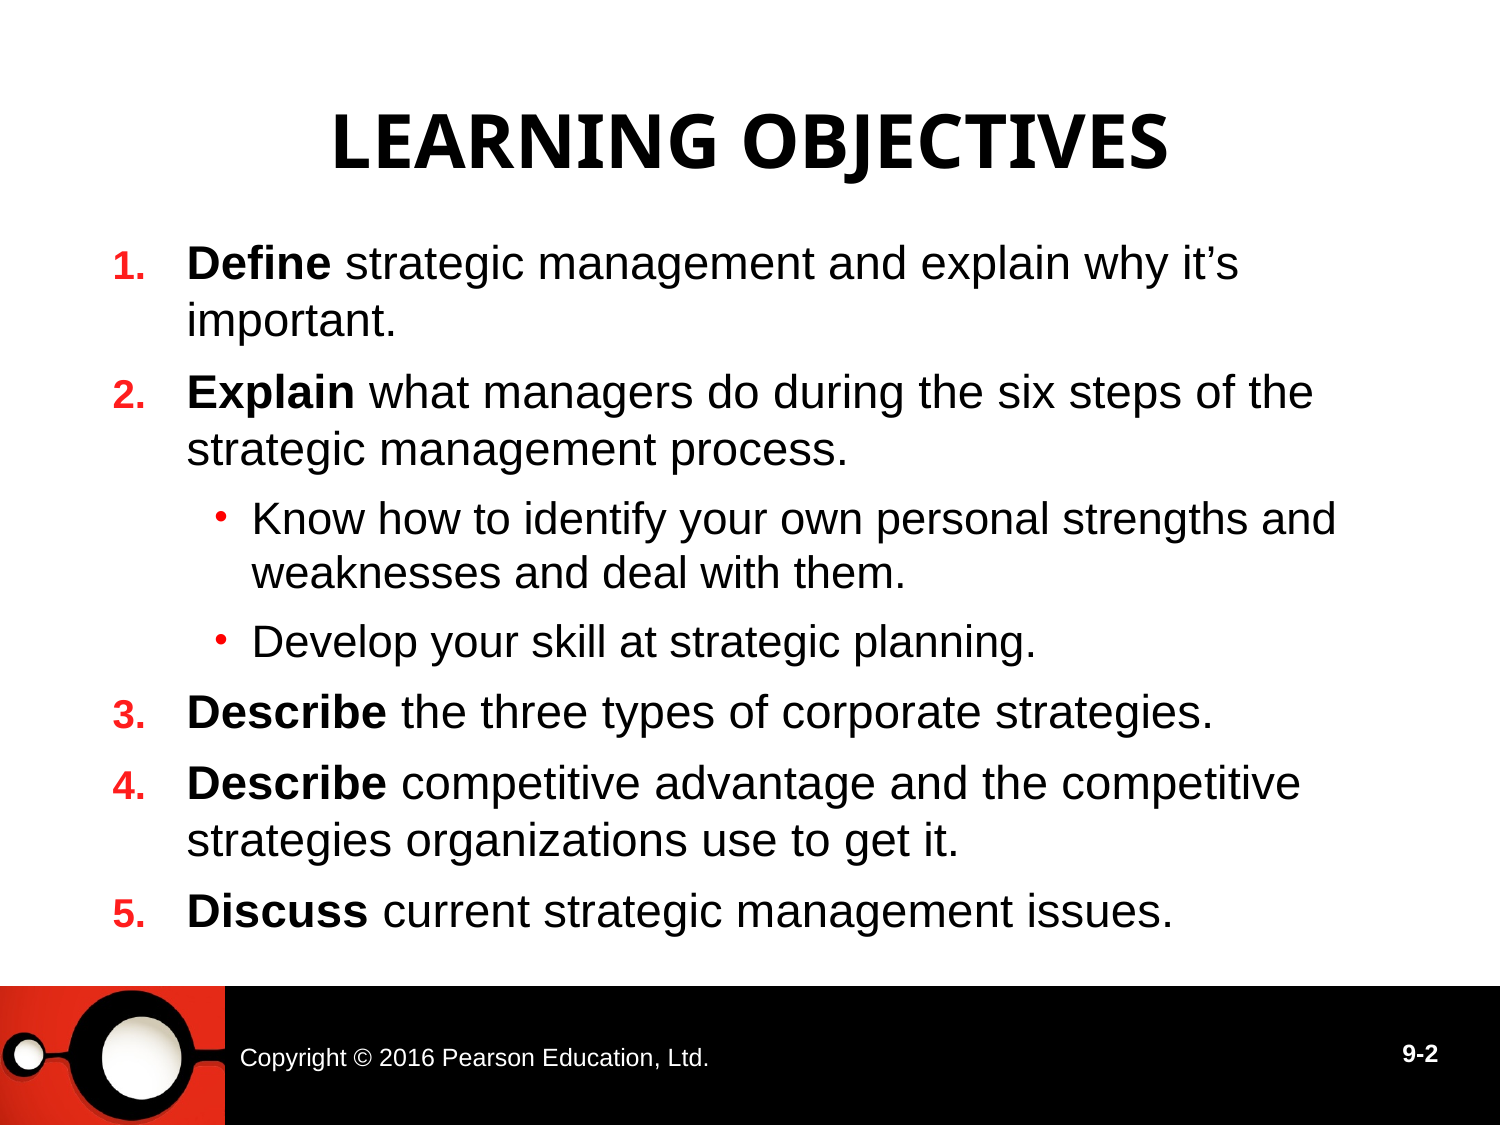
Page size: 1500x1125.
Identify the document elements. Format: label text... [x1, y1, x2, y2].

slide_number 9-2 [1387, 1026, 1500, 1087]
footer Copyright © 2016 Pearson Education, Ltd. [225, 1026, 838, 1087]
list Define strategic management and explain why it’s important. Explain what managers do during the six steps of the strategic management process. Know how to identify your own personal strengths and weaknesses and deal with them. Develop your skill at strategic planning. Describe the three types of corporate strategies. Describe competitive advantage and the competitive strategies organizations use to get it. Discuss current strategic management issues. [112, 224, 1388, 950]
title Learning Objectives [112, 45, 1388, 224]
picture [0, 986, 225, 1125]
